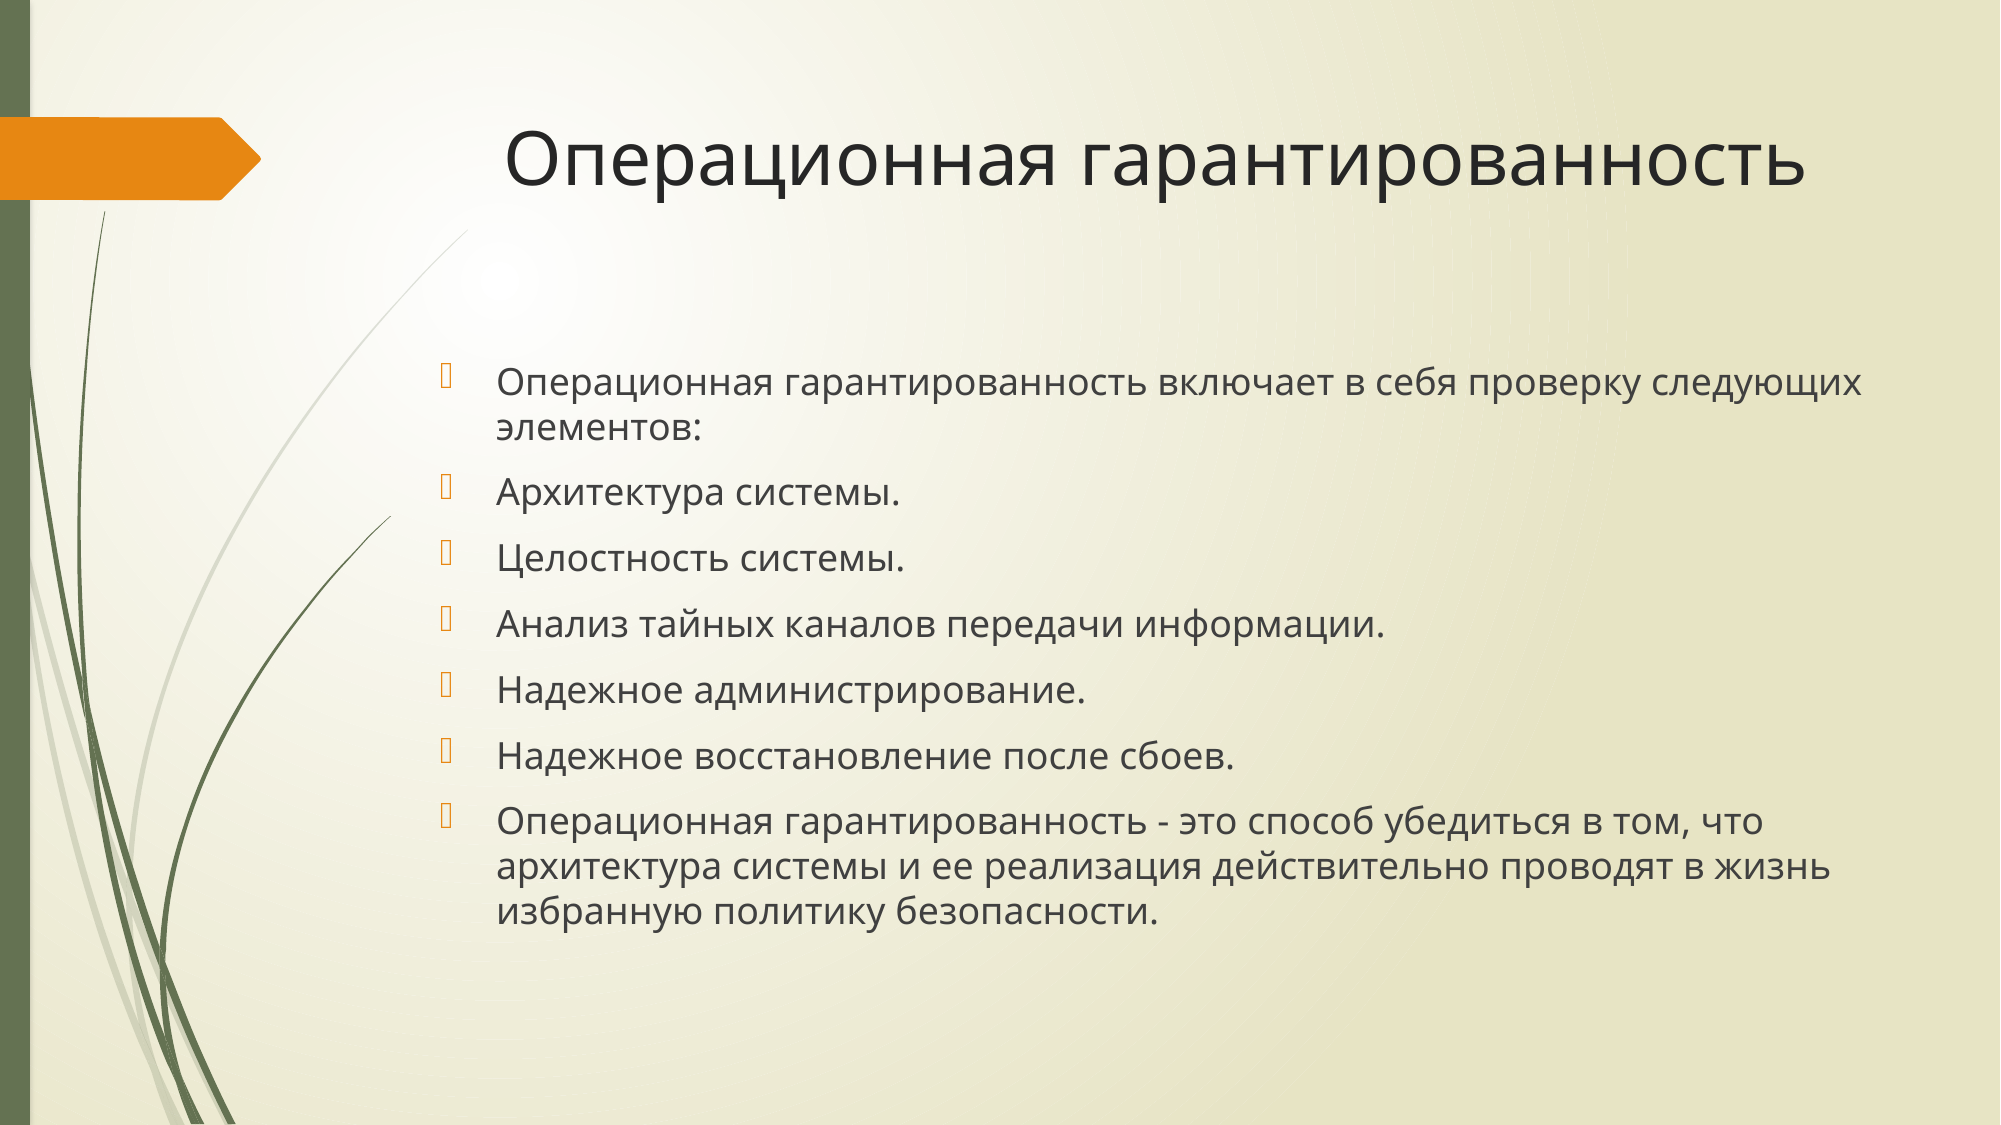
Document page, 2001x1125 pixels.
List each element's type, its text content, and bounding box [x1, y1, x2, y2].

list Операционная гарантированность включает в себя проверку следующих элементов: Архитектура системы. Целостность системы. Анализ тайных каналов передачи информации. Надежное администрирование. Надежное восстановление после сбоев. Операционная гарантированность - это способ убедиться в том, что архитектура системы и ее реализация действительно проводят в жизнь избранную политику безопасности. [424, 350, 1888, 970]
title Операционная гарантированность [425, 102, 1888, 313]
